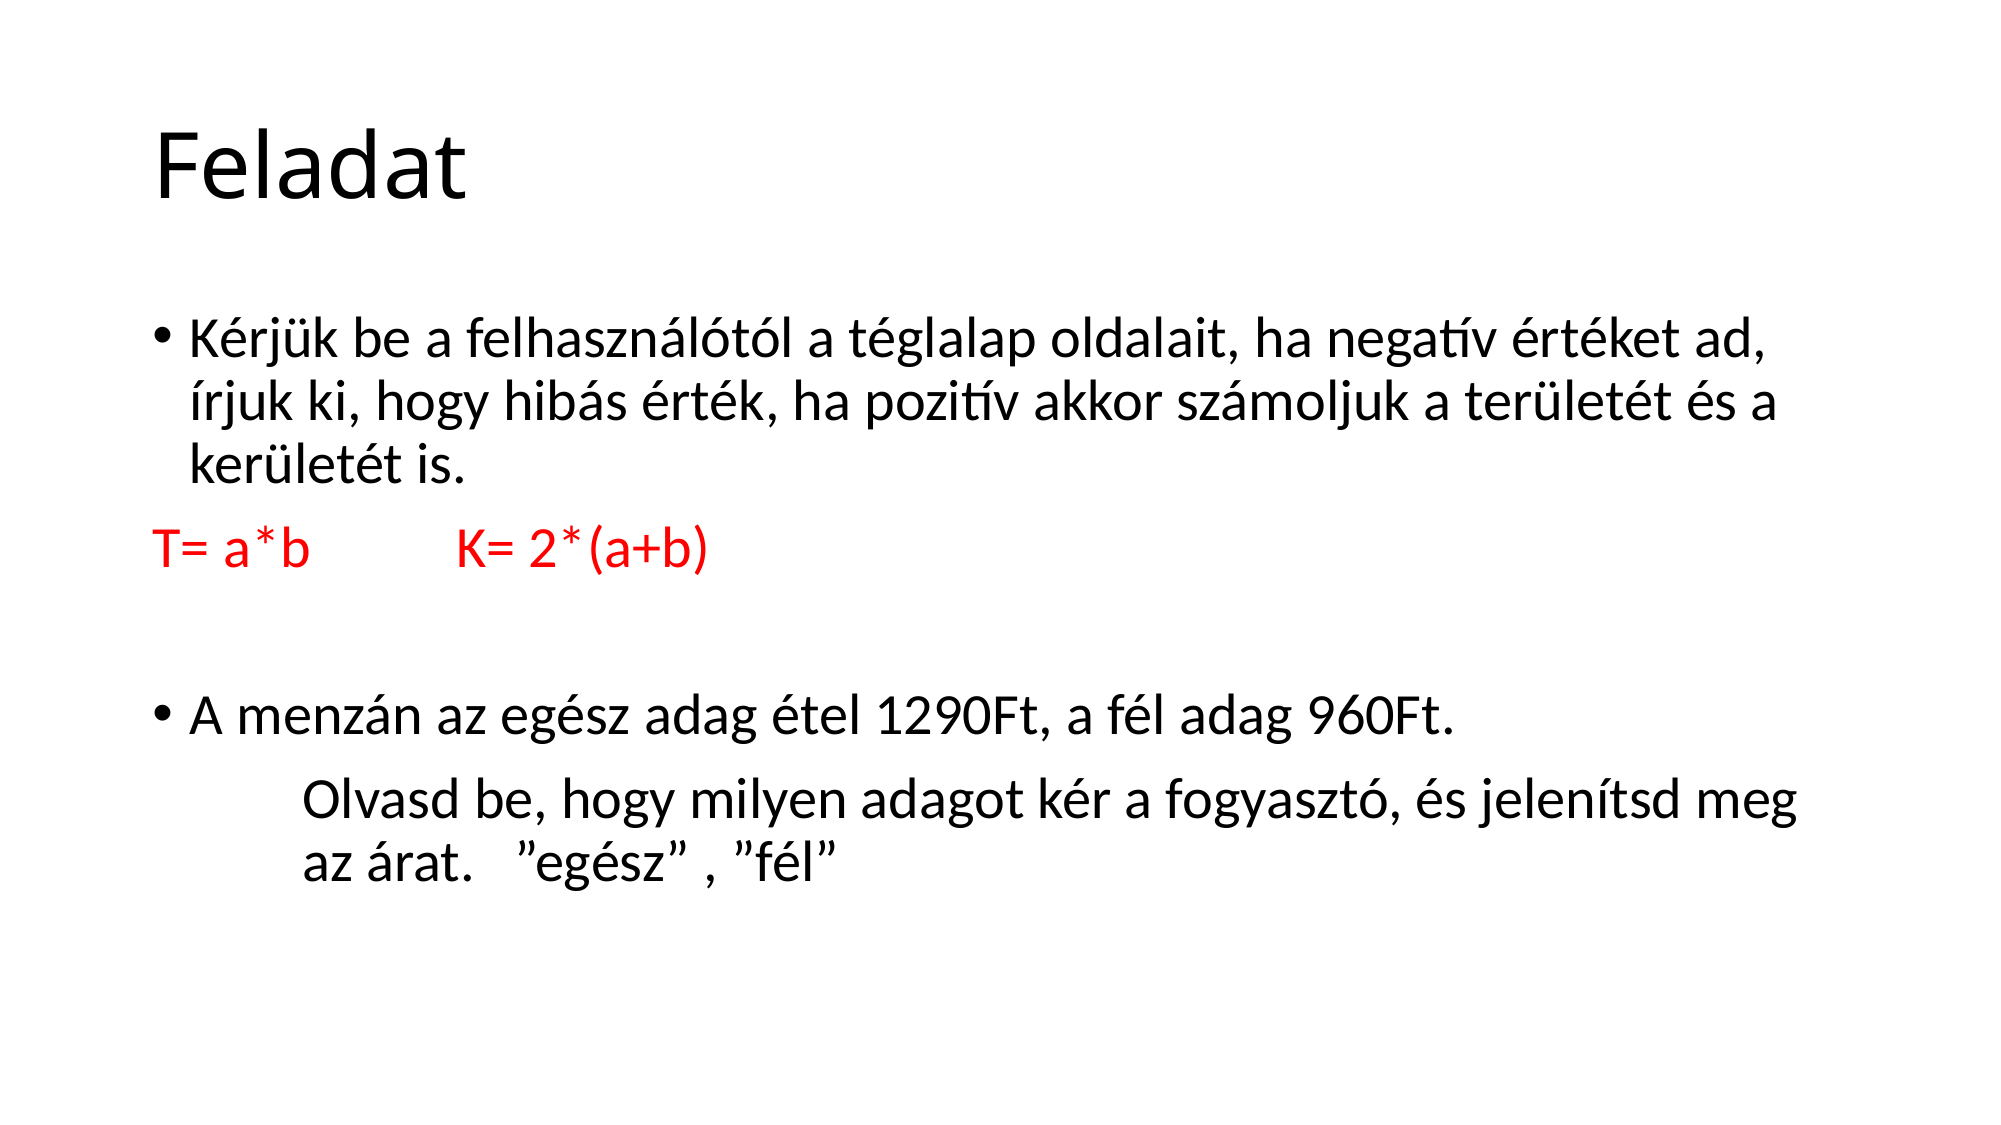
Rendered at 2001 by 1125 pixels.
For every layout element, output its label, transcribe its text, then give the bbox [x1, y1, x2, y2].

title Feladat [137, 59, 1863, 278]
list Kérjük be a felhasználótól a téglalap oldalait, ha negatív értéket ad, írjuk ki, hogy hibás érték, ha pozitív akkor számoljuk a területét és a kerületét is. T= a*b K= 2*(a+b) A menzán az egész adag étel 1290Ft, a fél adag 960Ft. Olvasd be, hogy milyen adagot kér a fogyasztó, és jelenítsd meg az árat. ”egész” , ”fél” [137, 299, 1863, 1014]
